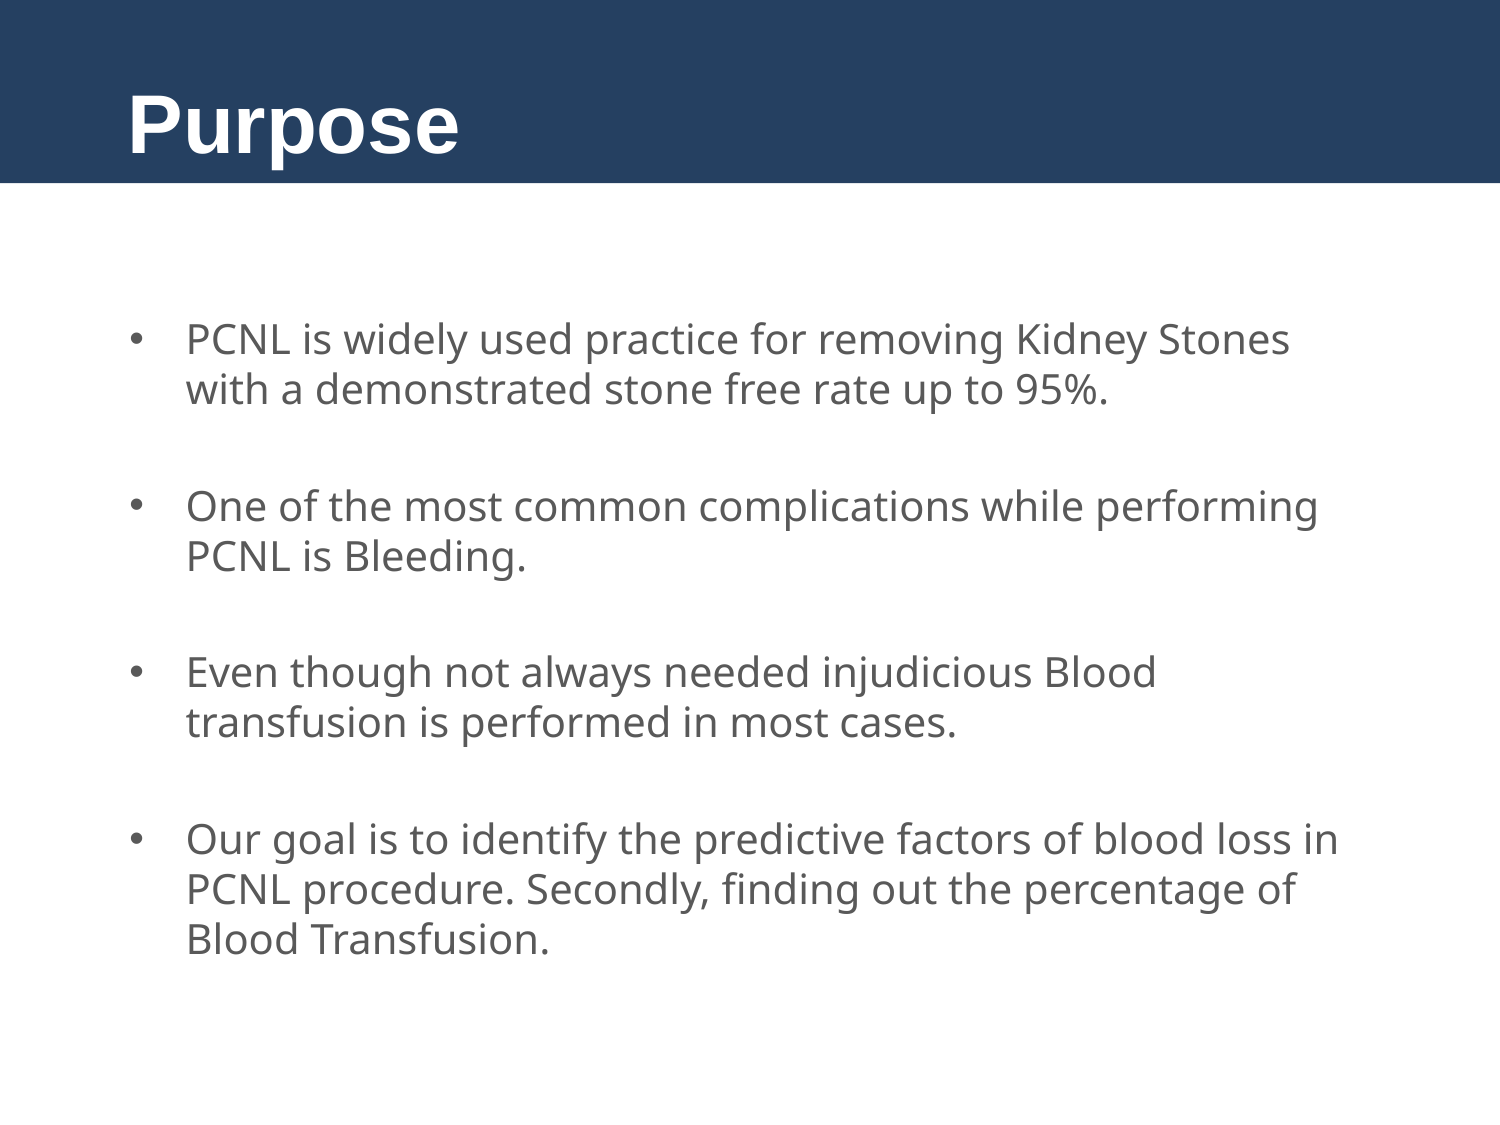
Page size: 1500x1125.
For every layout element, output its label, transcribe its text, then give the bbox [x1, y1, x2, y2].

list PCNL is widely used practice for removing Kidney Stones with a demonstrated stone free rate up to 95%. One of the most common complications while performing PCNL is Bleeding. Even though not always needed injudicious Blood transfusion is performed in most cases. Our goal is to identify the predictive factors of blood loss in PCNL procedure. Secondly, finding out the percentage of Blood Transfusion. [114, 305, 1386, 1000]
title Purpose [112, 62, 1386, 186]
